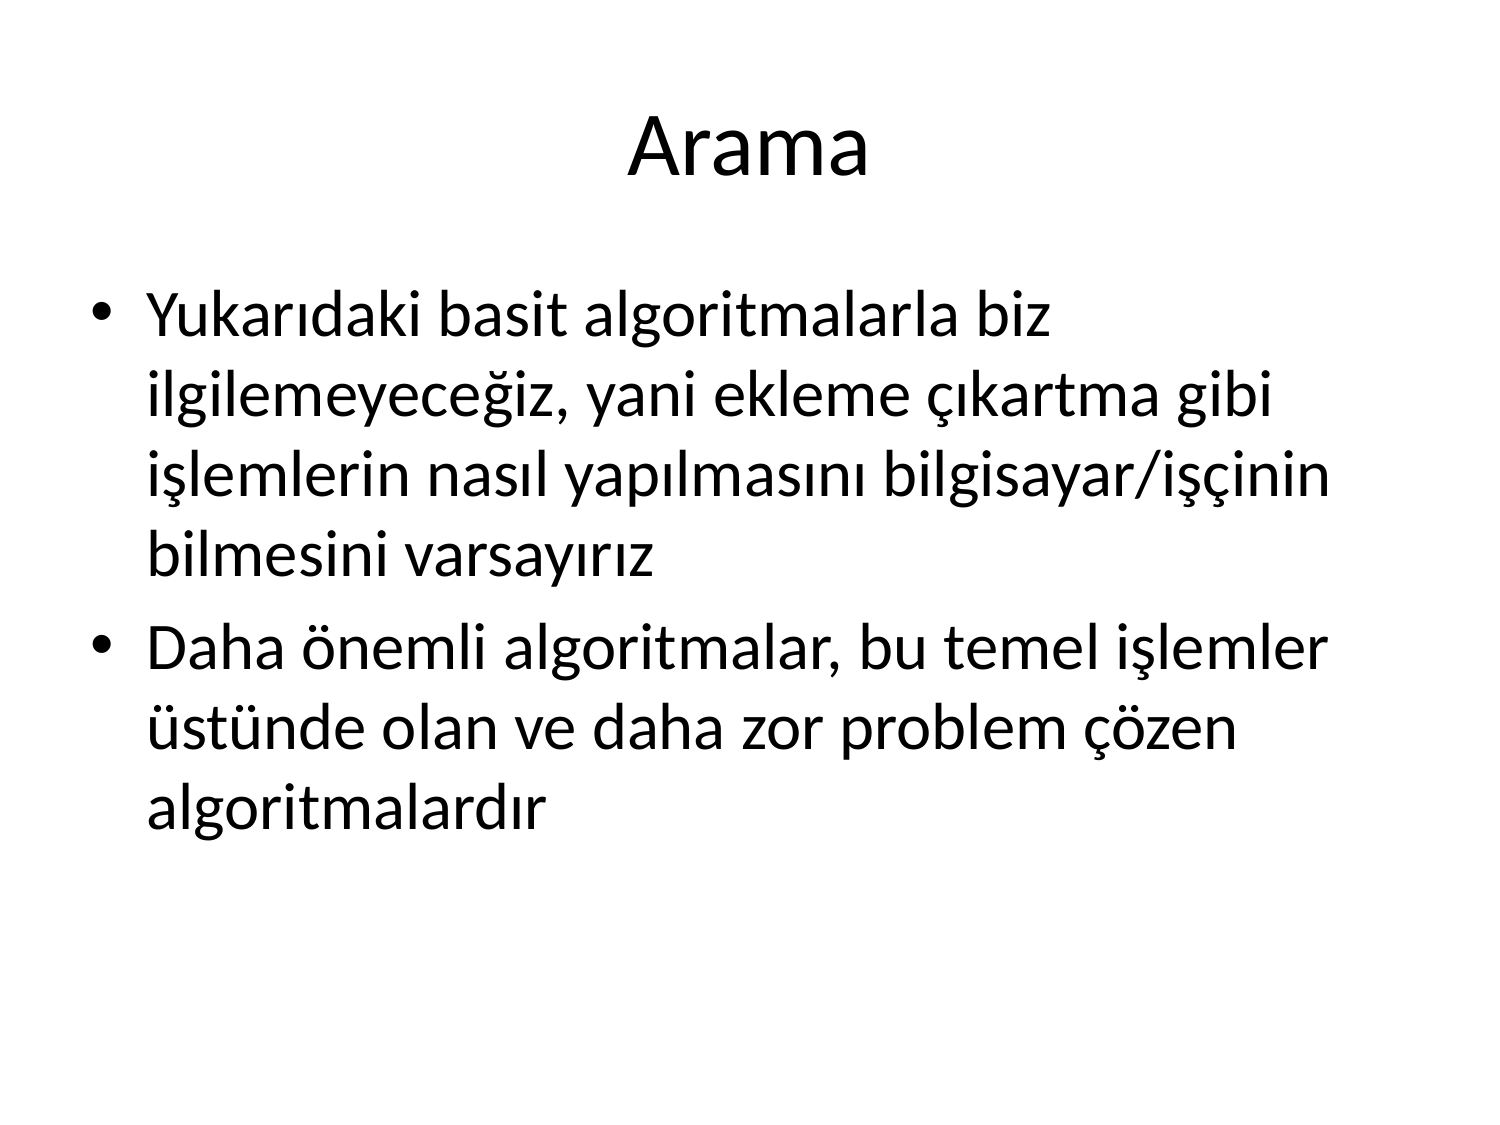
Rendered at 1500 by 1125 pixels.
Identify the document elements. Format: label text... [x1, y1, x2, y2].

title Arama [74, 44, 1426, 233]
list Yukarıdaki basit algoritmalarla biz ilgilemeyeceğiz, yani ekleme çıkartma gibi işlemlerin nasıl yapılmasını bilgisayar/işçinin bilmesini varsayırız Daha önemli algoritmalar, bu temel işlemler üstünde olan ve daha zor problem çözen algoritmalardır [74, 262, 1426, 1006]
